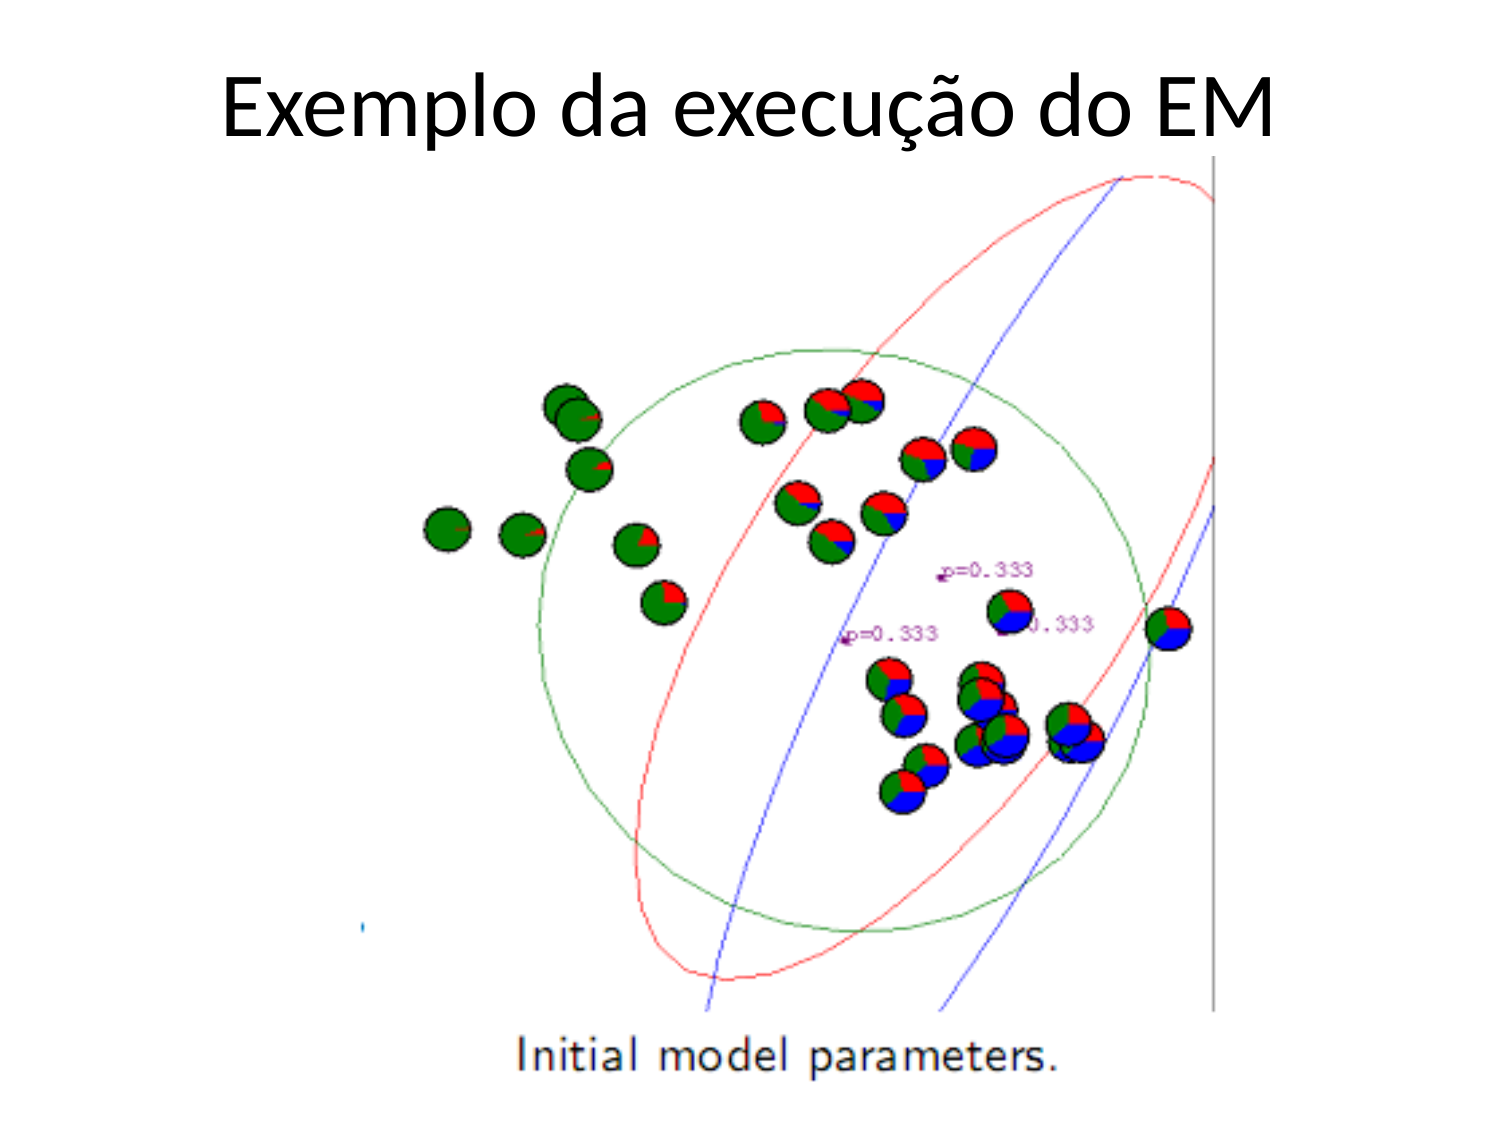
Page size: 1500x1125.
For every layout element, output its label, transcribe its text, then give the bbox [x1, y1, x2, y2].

title Exemplo da execução do EM [112, 11, 1388, 188]
picture [134, 156, 1366, 1102]
